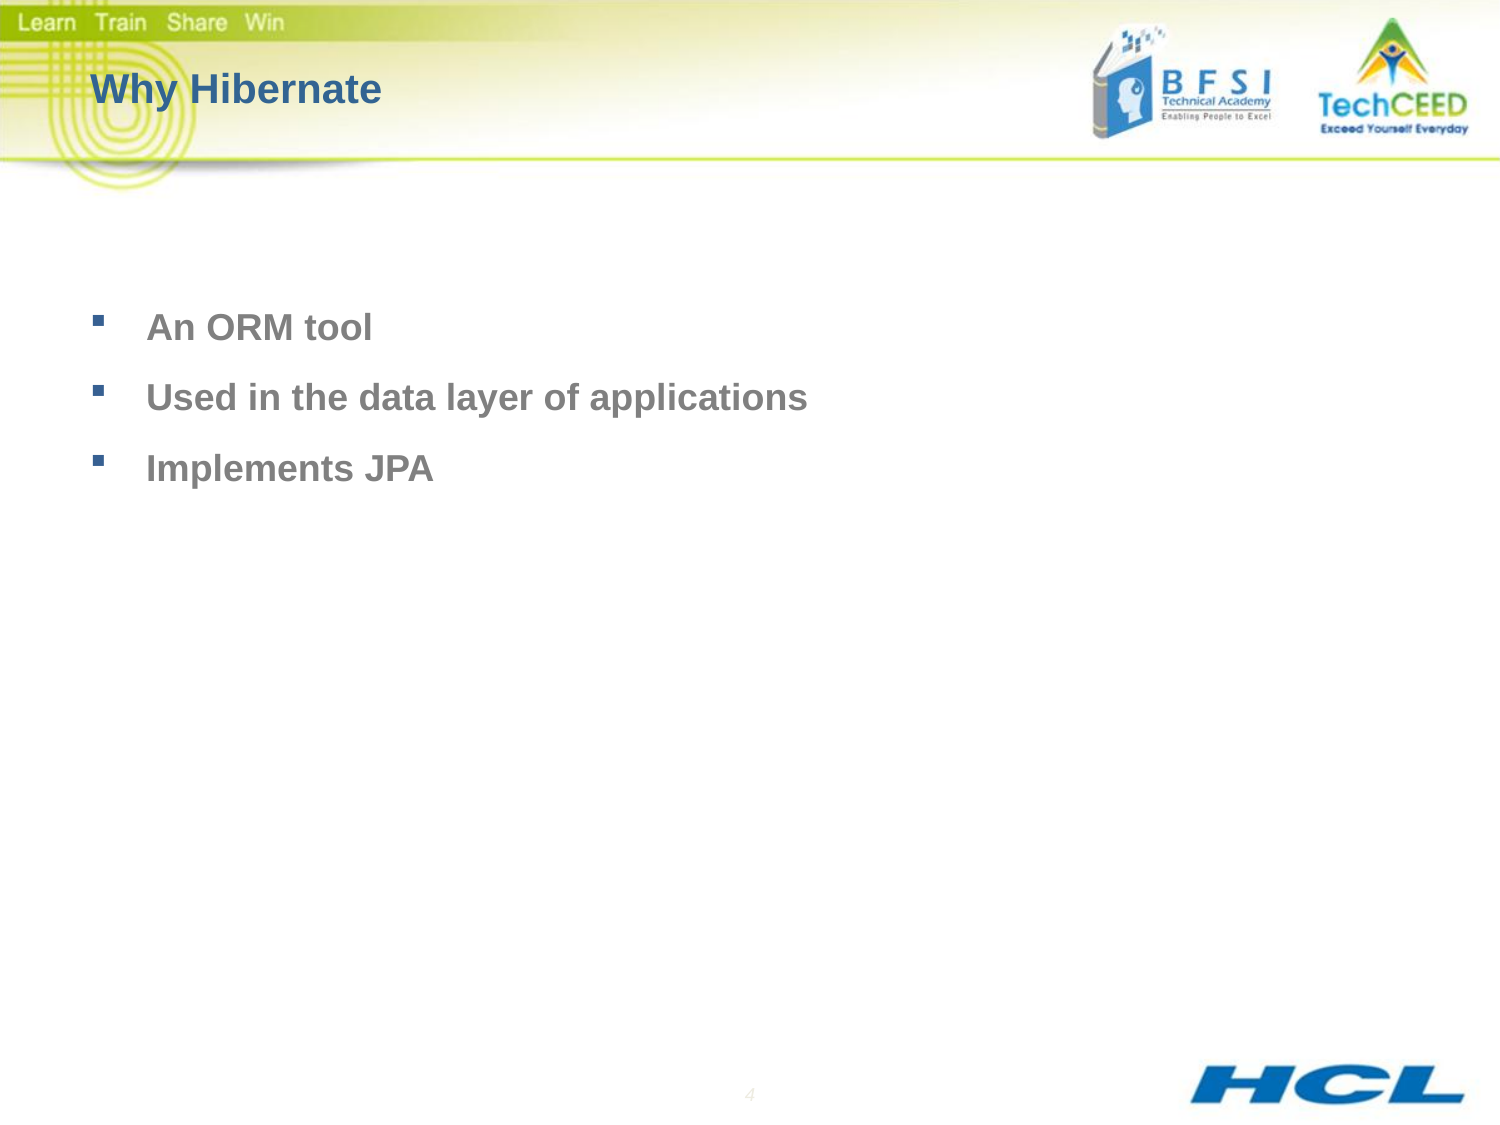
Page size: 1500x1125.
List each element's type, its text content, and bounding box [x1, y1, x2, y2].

list An ORM tool Used in the data layer of applications Implements JPA [75, 224, 1425, 968]
picture [0, 0, 1500, 1125]
slide_number 4 [574, 1074, 926, 1115]
title Why Hibernate [74, 24, 1151, 150]
